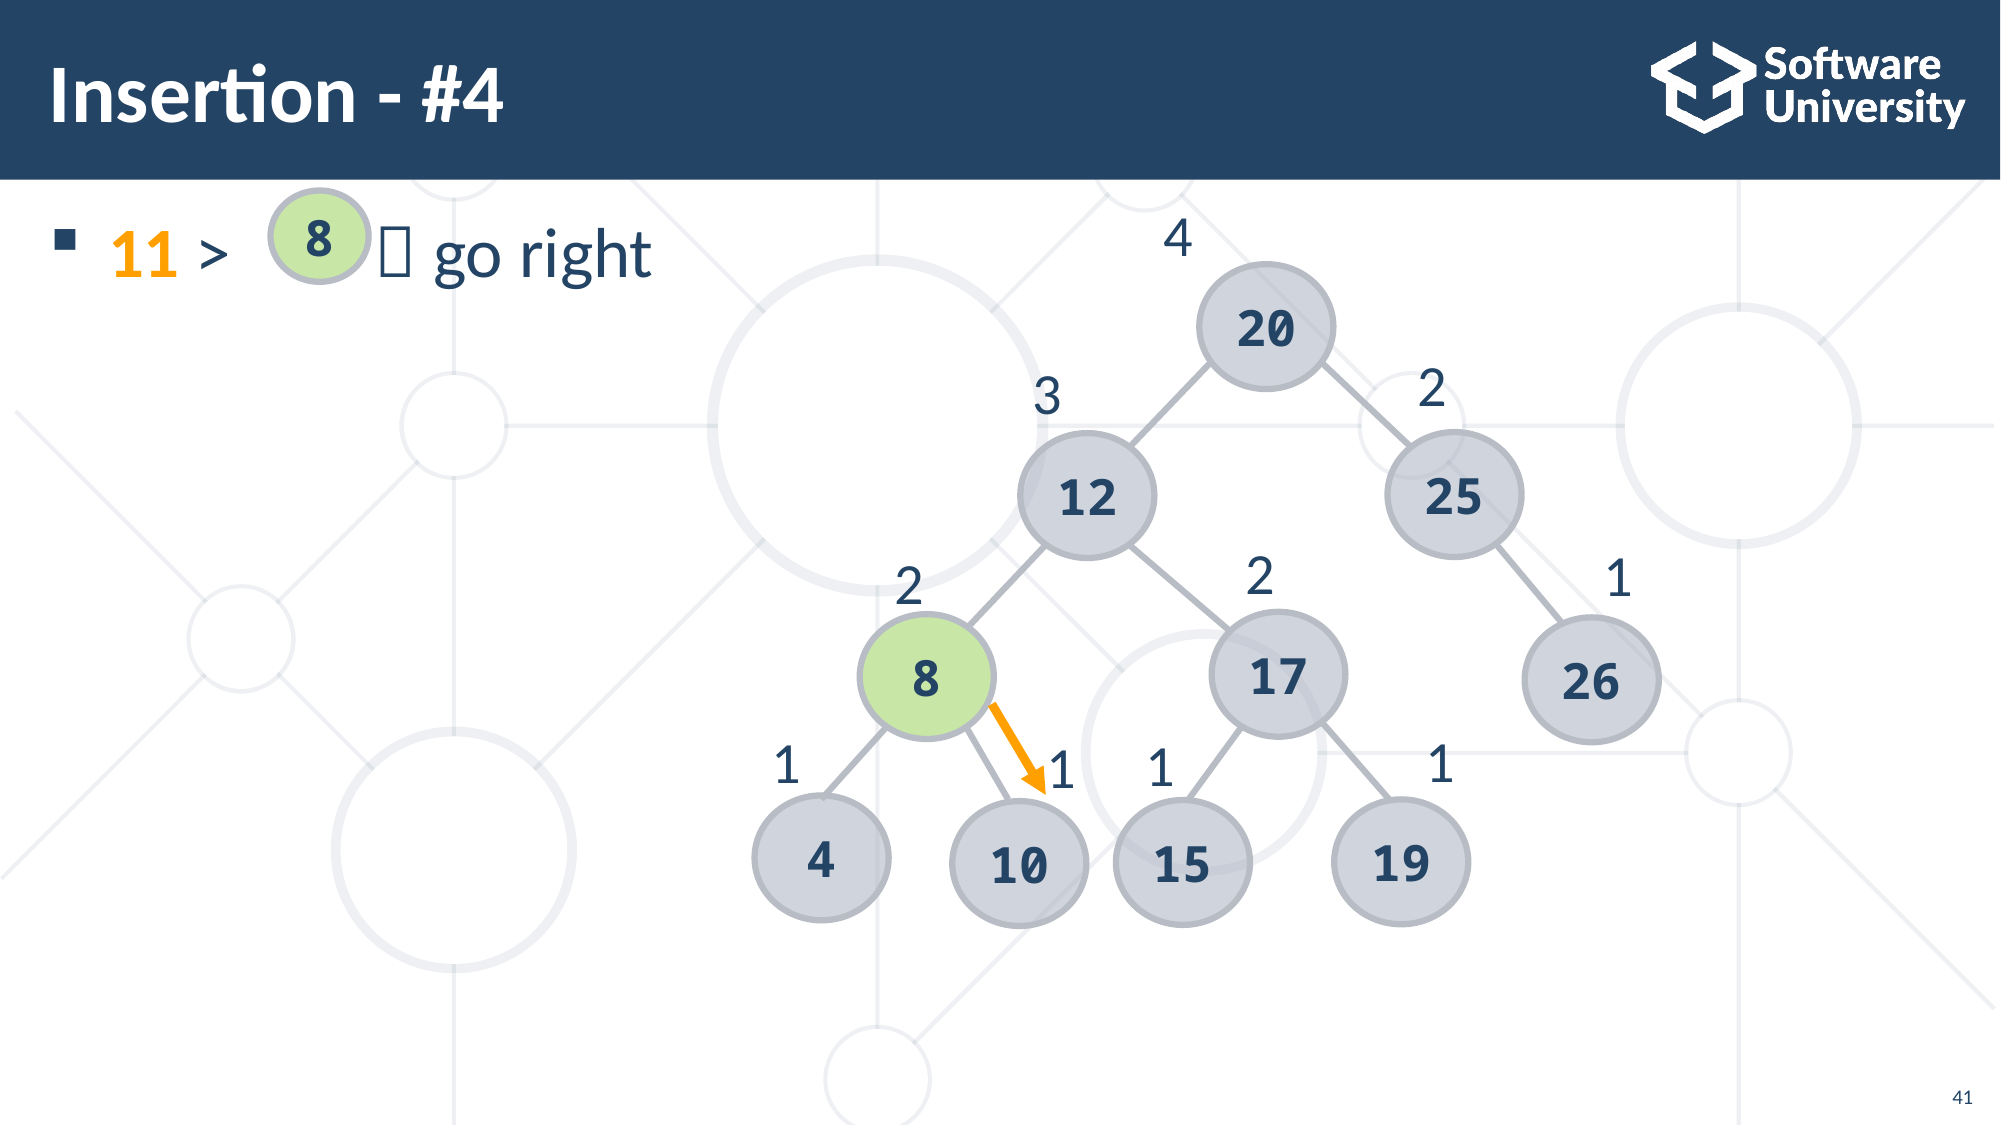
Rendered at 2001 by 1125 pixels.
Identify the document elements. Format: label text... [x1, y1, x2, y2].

text_box 2 [1230, 528, 1293, 614]
text_box 25 [1387, 432, 1522, 558]
text_box 17 [1211, 613, 1346, 737]
title Insertion - #4 [31, 16, 1625, 162]
text_box 26 [1524, 617, 1659, 743]
text_box 8 [270, 190, 369, 282]
text_box 8 [859, 615, 994, 740]
text_box 1 [757, 717, 820, 803]
text_box 10 [952, 802, 1087, 926]
text_box 2 [1403, 340, 1485, 426]
text_box 15 [1115, 800, 1251, 925]
text_box 3 [1018, 348, 1081, 434]
text_box 4 [1148, 190, 1212, 276]
text_box 1 [1410, 717, 1473, 802]
text_box 2 [880, 538, 943, 624]
text_box 4 [754, 795, 889, 921]
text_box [991, 703, 1046, 796]
text_box 1 [1588, 530, 1651, 616]
text_box 1 [1131, 720, 1194, 806]
text_box 19 [1334, 799, 1469, 925]
slide_number 41 [1927, 1067, 1989, 1117]
text_box 20 [1199, 264, 1334, 390]
list 11 >  go right [31, 196, 1970, 1104]
text_box 1 [1032, 722, 1095, 808]
text_box 12 [1020, 433, 1155, 559]
picture [1651, 41, 1966, 134]
